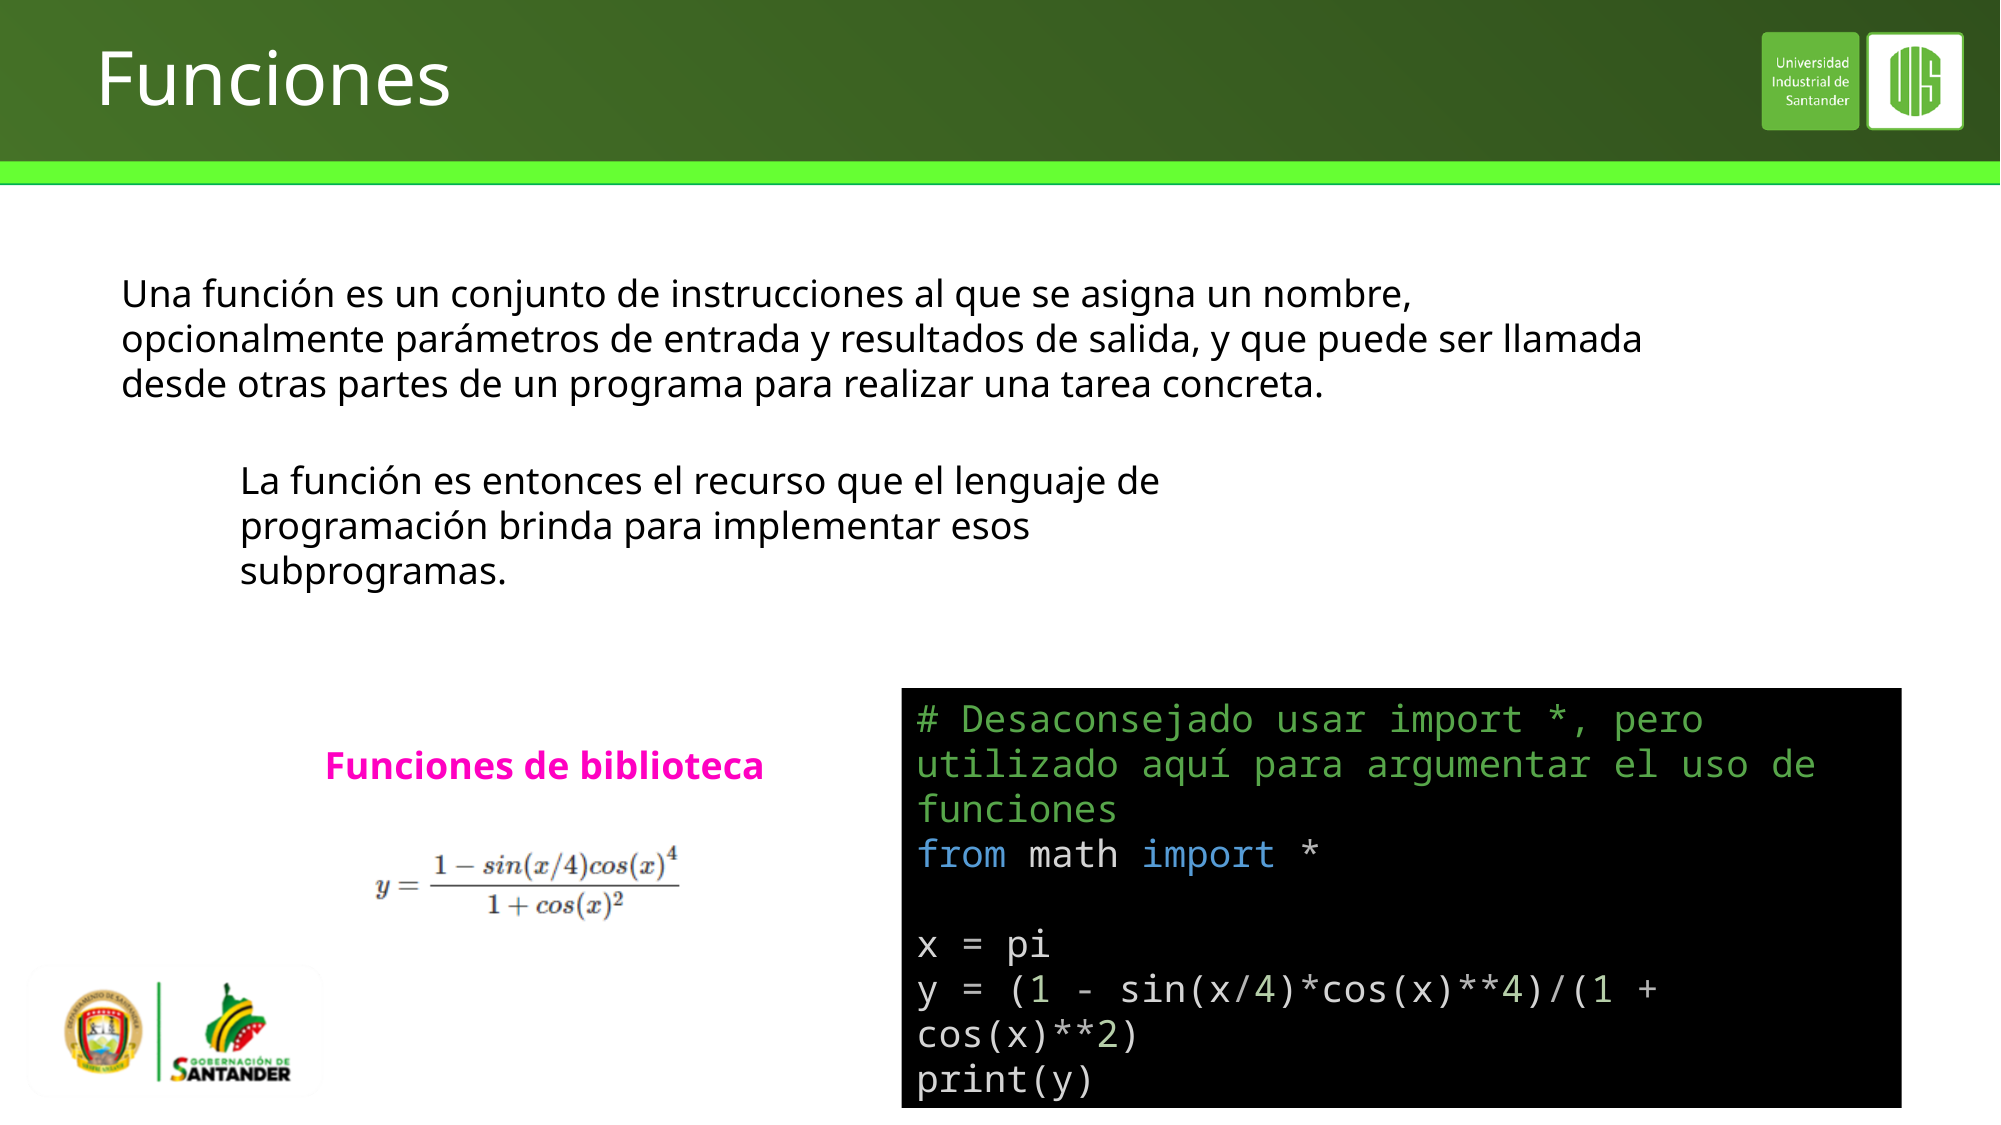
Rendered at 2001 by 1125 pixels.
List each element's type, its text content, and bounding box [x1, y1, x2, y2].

title Funciones [80, 40, 1716, 123]
picture [1760, 30, 1965, 131]
picture [349, 830, 725, 942]
text_box Una función es un conjunto de instrucciones al que se asigna un nombre, opcionalmente parámetros de entrada y resultados de salida, y que puede ser llamada desde otras partes de un programa para realizar una tarea concreta. [106, 262, 1690, 413]
text_box La función es entonces el recurso que el lenguaje de programación brinda para implementar esos subprogramas. [225, 450, 1225, 600]
text_box # Desaconsejado usar import *, pero utilizado aquí para argumentar el uso de funciones from math import * x = pi y = (1 - sin(x/4)*cos(x)**4)/(1 + cos(x)**2) print(y) [901, 688, 1902, 1108]
text_box Funciones de biblioteca [300, 734, 901, 795]
picture [24, 963, 325, 1099]
